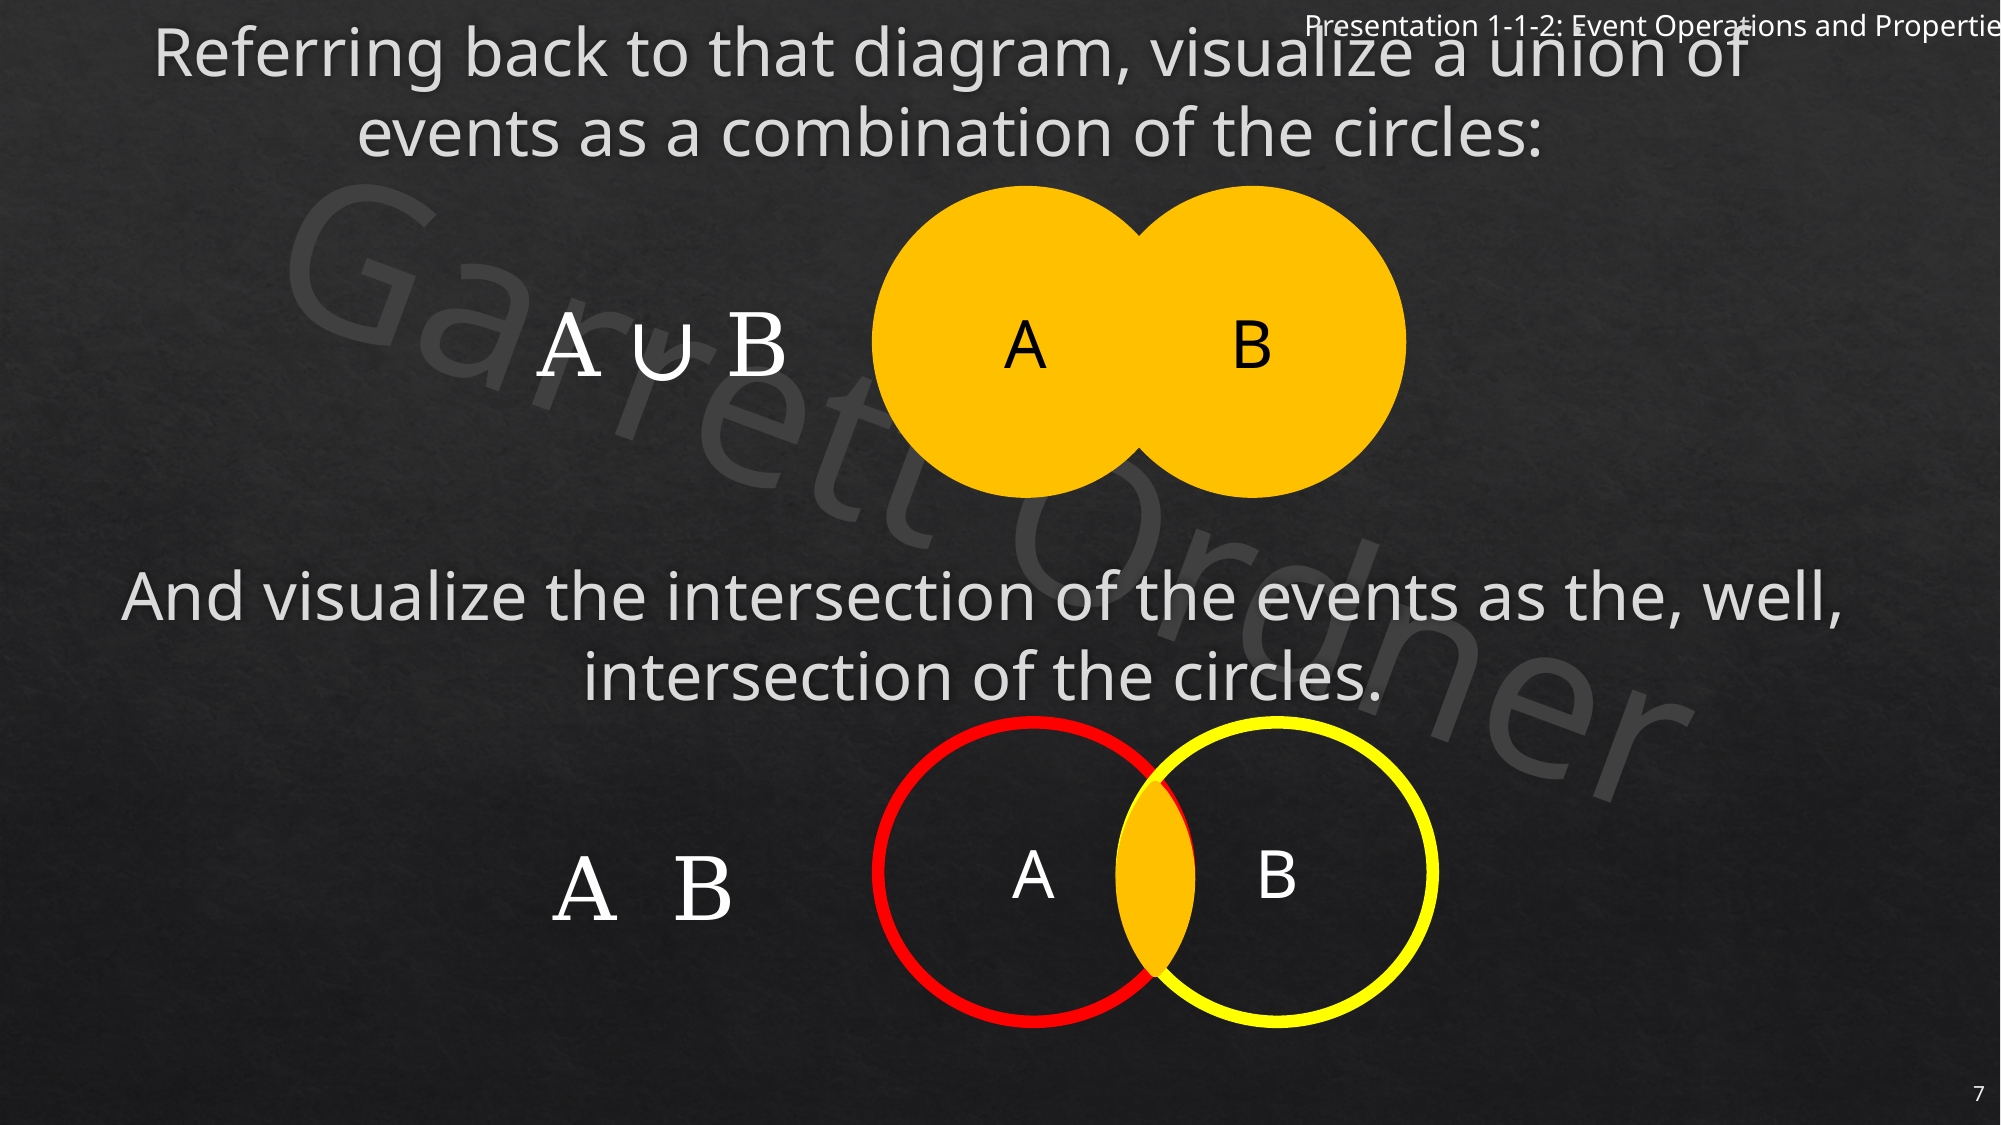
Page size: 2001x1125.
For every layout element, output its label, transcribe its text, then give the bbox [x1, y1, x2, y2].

text_box Referring back to that diagram, visualize a union of events as a combination of the circles: [43, 0, 1860, 192]
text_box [76, 530, 1893, 1022]
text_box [537, 191, 1401, 492]
slide_number 7 [1876, 1064, 2000, 1125]
